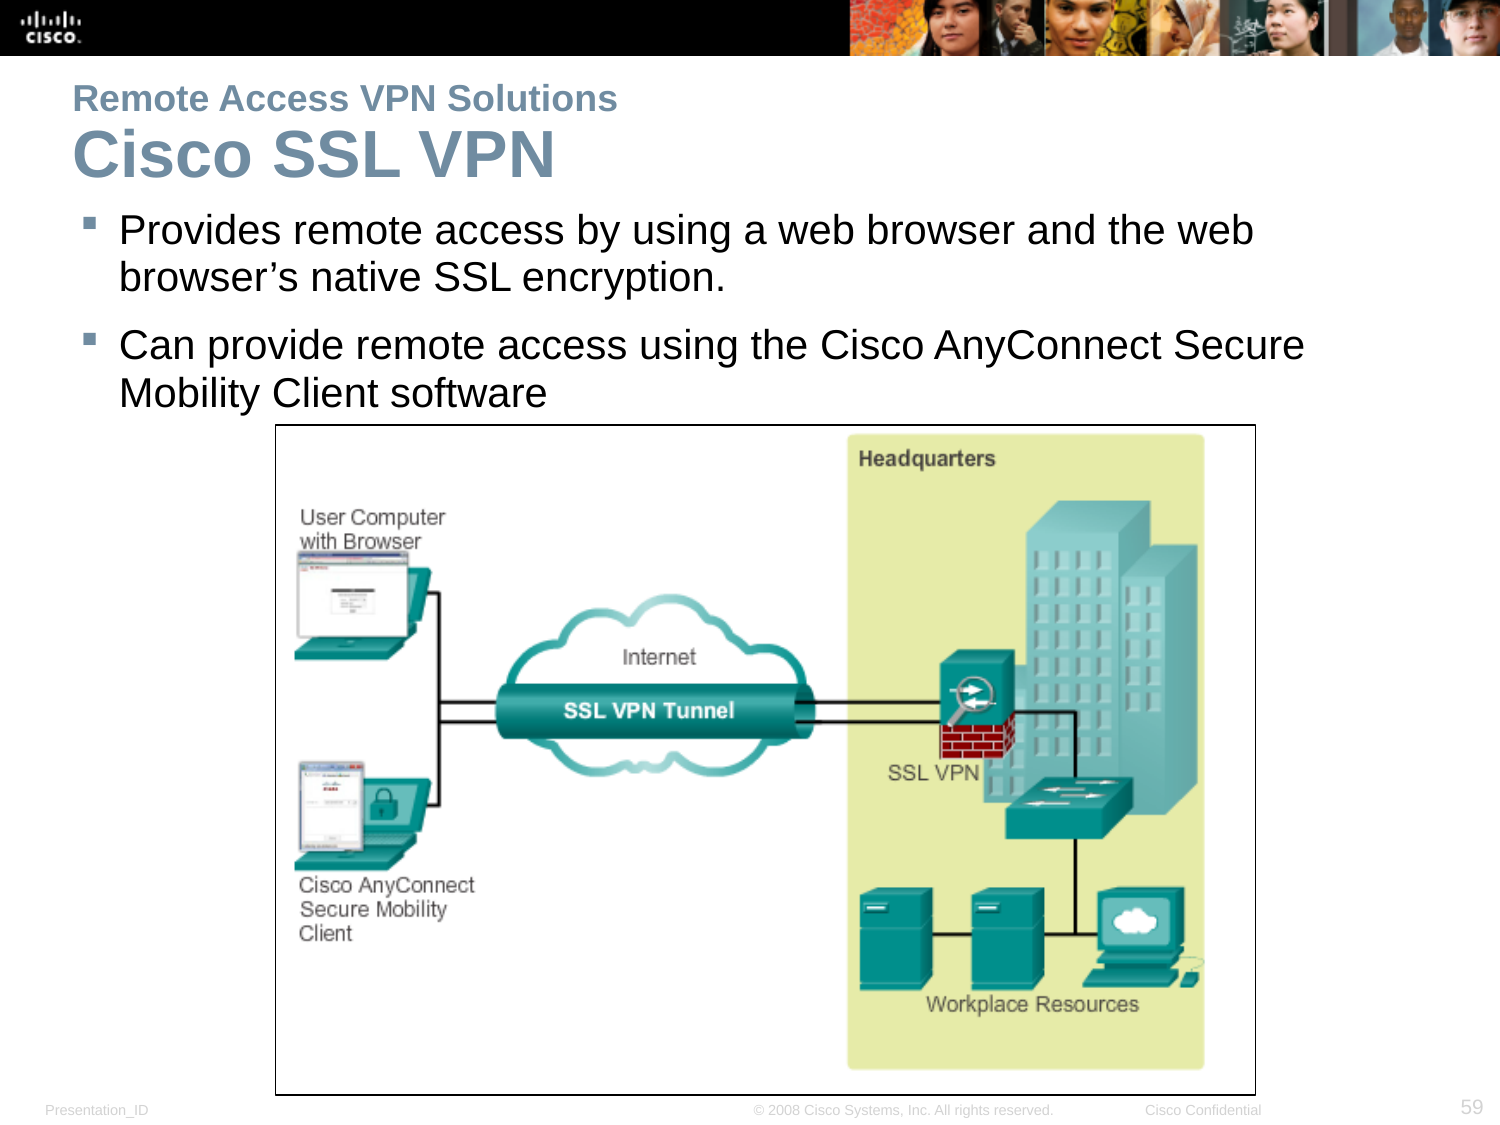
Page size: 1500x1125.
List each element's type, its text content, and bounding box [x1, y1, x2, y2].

picture [0, 0, 1500, 56]
title Remote Access VPN Solutions Cisco SSL VPN [58, 60, 1396, 199]
text_box Provides remote access by using a web browser and the web browser’s native SSL encryption. Can provide remote access using the Cisco AnyConnect Secure Mobility Client software [65, 198, 1389, 425]
picture [275, 425, 1255, 1095]
